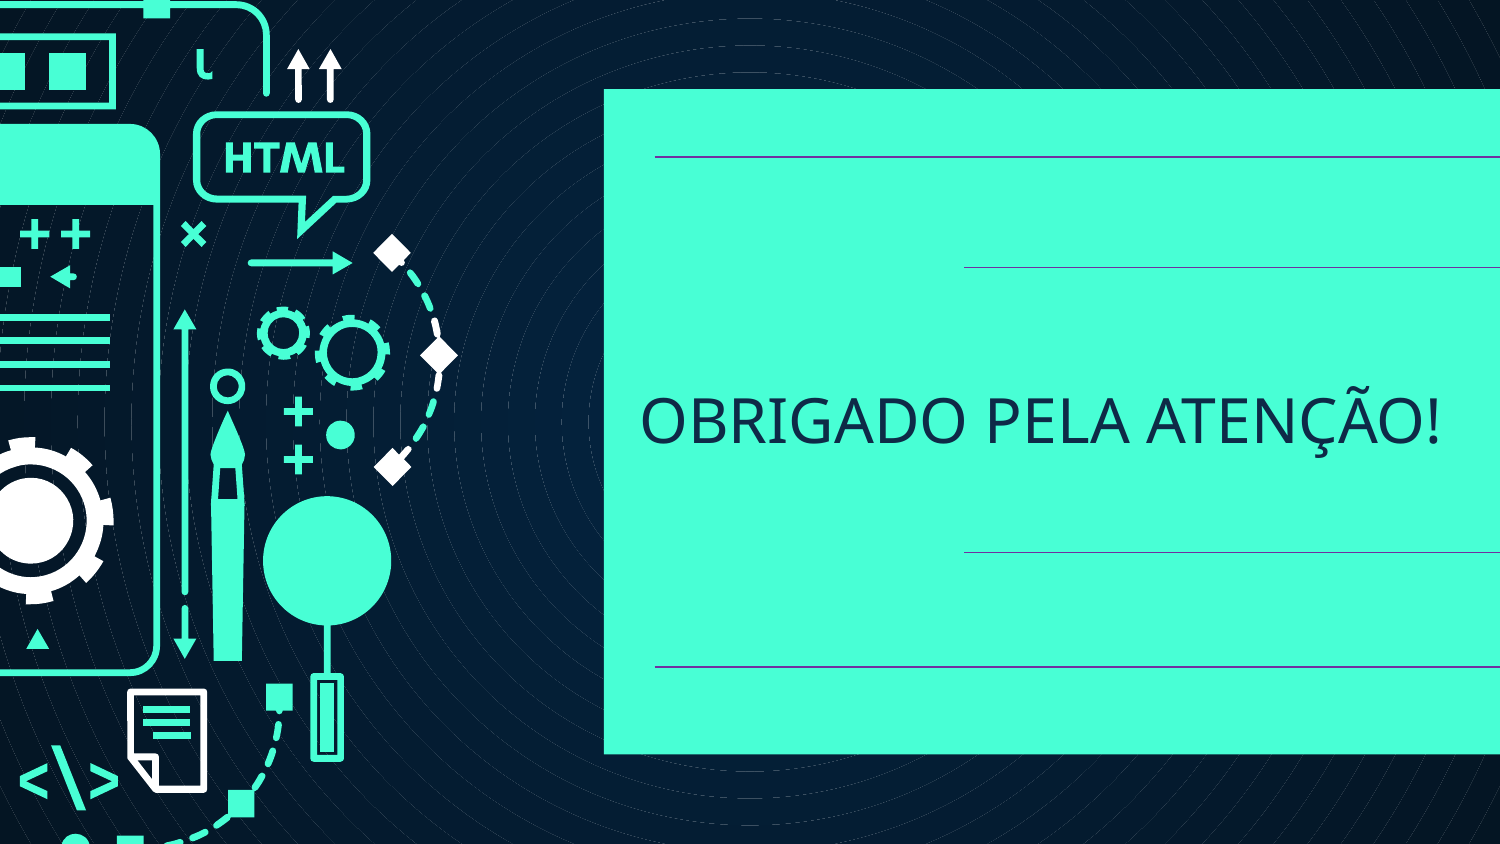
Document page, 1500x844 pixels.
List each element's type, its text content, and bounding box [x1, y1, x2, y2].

title OBRIGADO PELA ATENÇÃO! [624, 371, 1483, 472]
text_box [0, 0, 459, 844]
